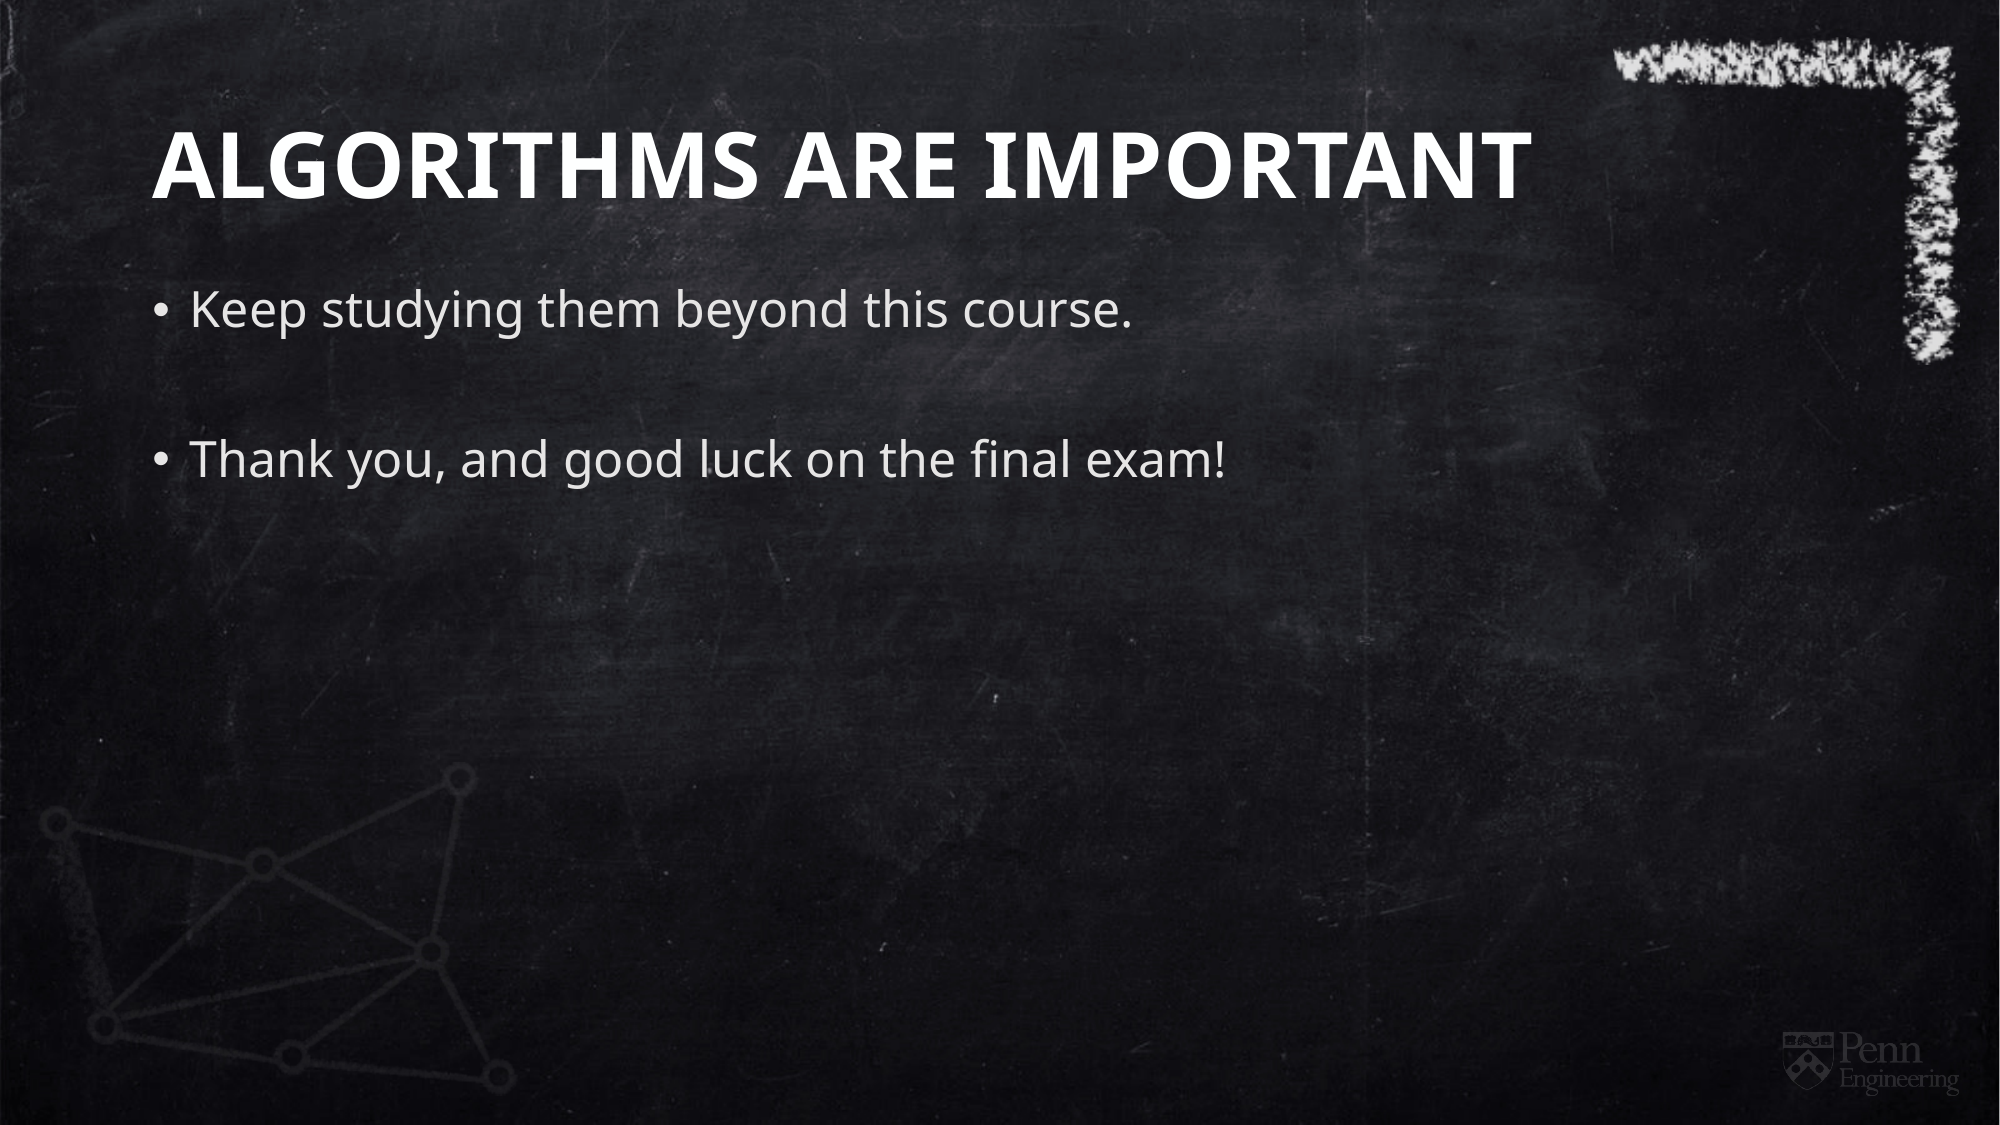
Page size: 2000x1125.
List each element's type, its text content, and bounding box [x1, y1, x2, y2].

title ALGORITHMS ARE IMPORTANT [137, 59, 1613, 277]
picture [0, 0, 2000, 1125]
list Keep studying them beyond this course. Thank you, and good luck on the final exam! [137, 277, 1862, 992]
